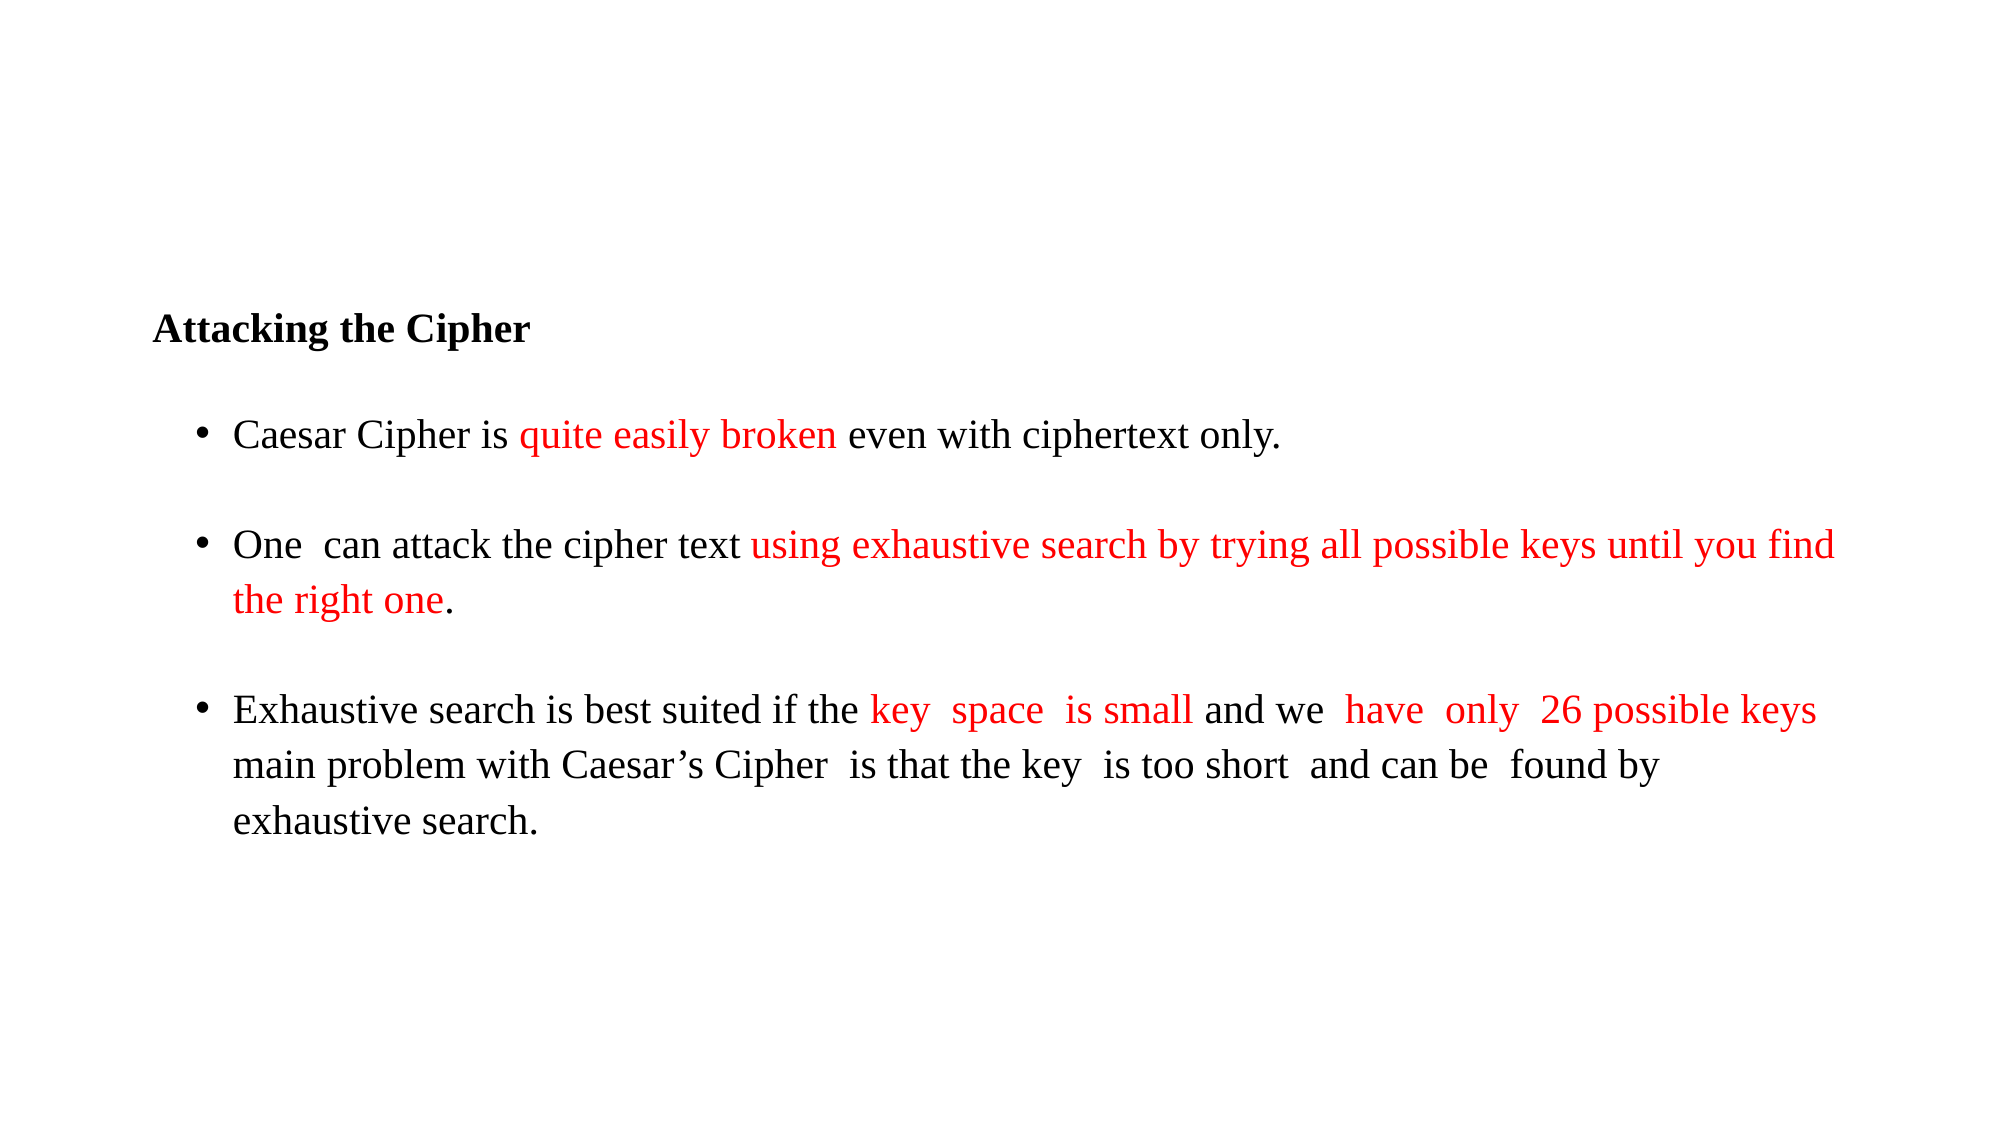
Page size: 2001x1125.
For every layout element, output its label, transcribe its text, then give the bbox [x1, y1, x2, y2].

list Attacking the Cipher Caesar Cipher is quite easily broken even with ciphertext only. One can attack the cipher text using exhaustive search by trying all possible keys until you find the right one. Exhaustive search is best suited if the key space is small and we have only 26 possible keys main problem with Caesar’s Cipher is that the key is too short and can be found by exhaustive search. [137, 299, 1863, 1014]
